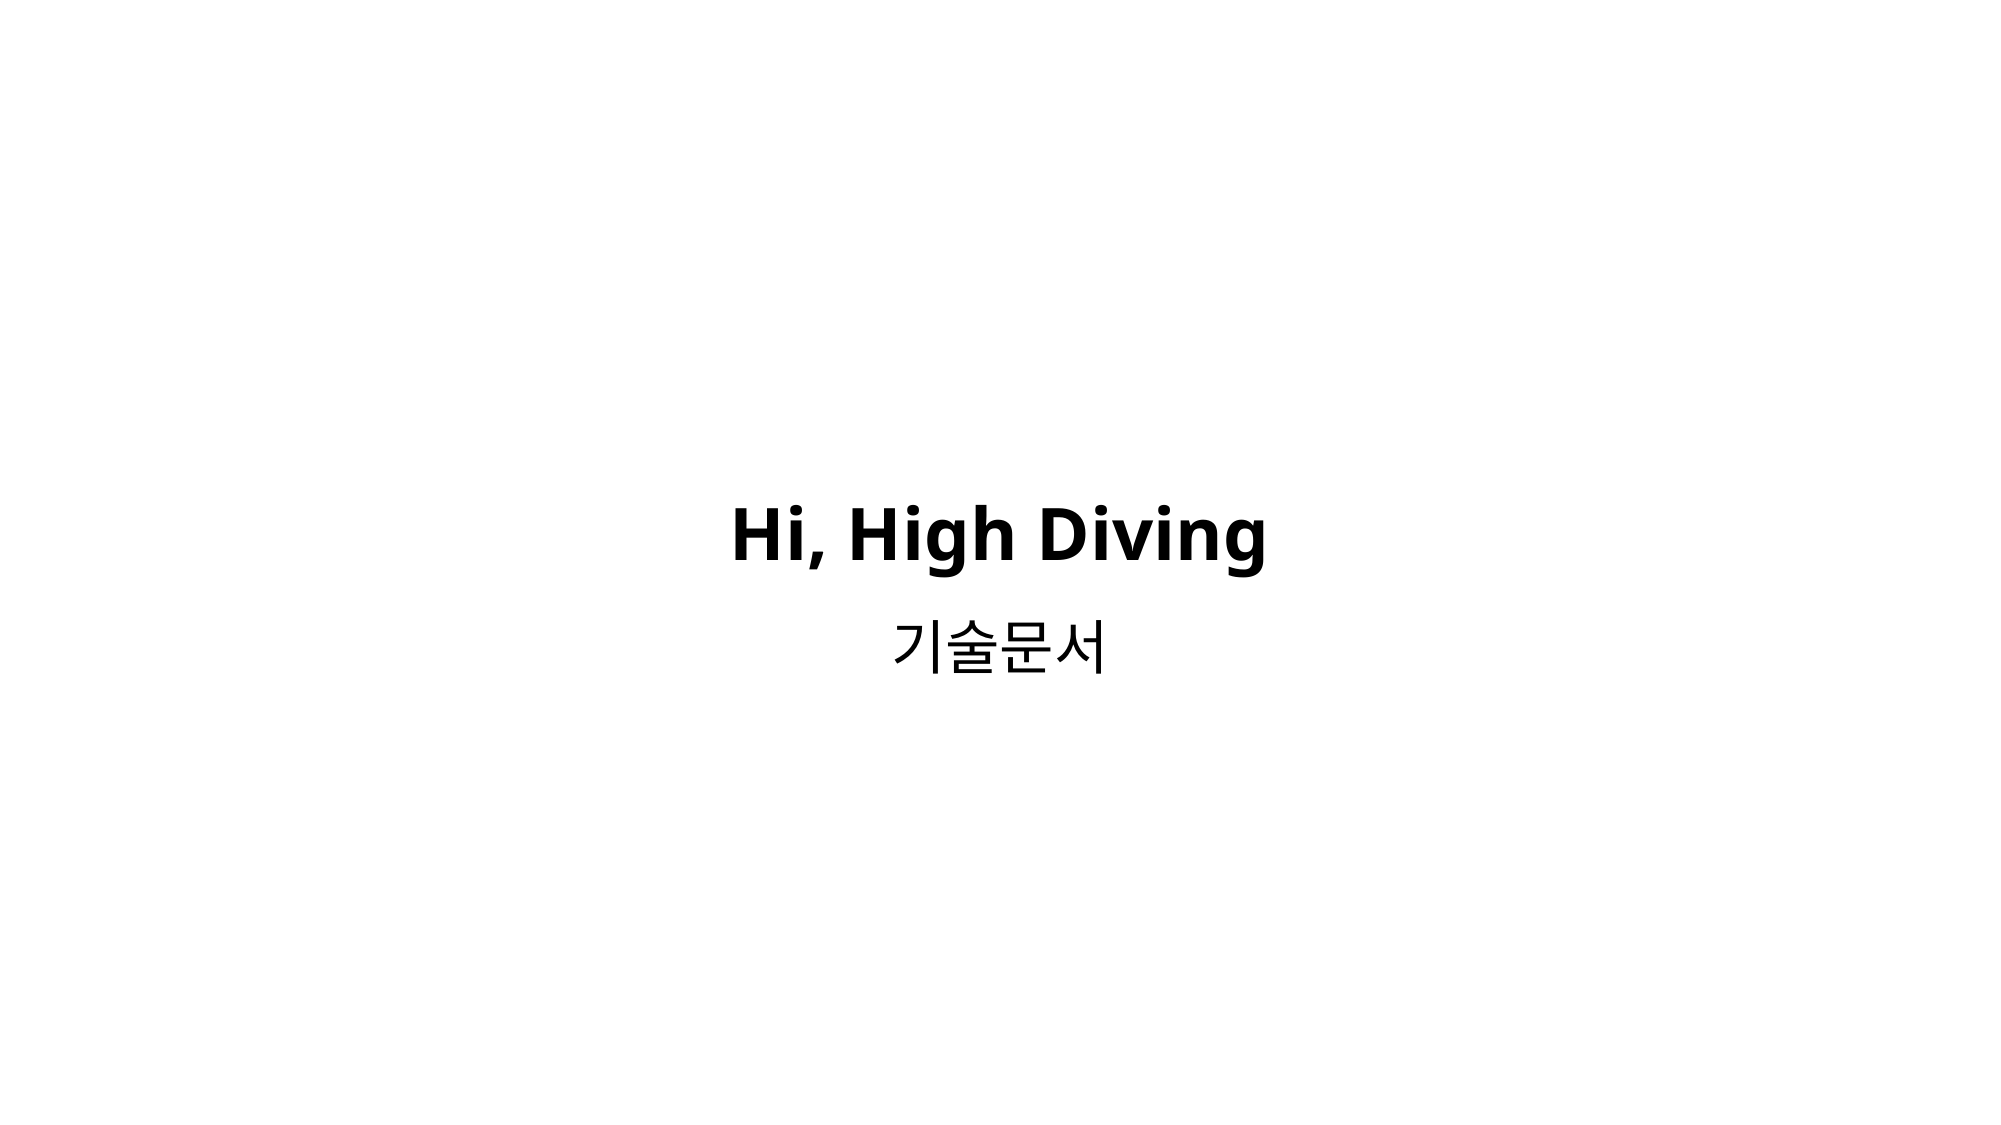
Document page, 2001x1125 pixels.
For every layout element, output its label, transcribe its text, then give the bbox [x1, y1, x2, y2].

title Hi, High Diving 기술문서 [249, 436, 1750, 689]
